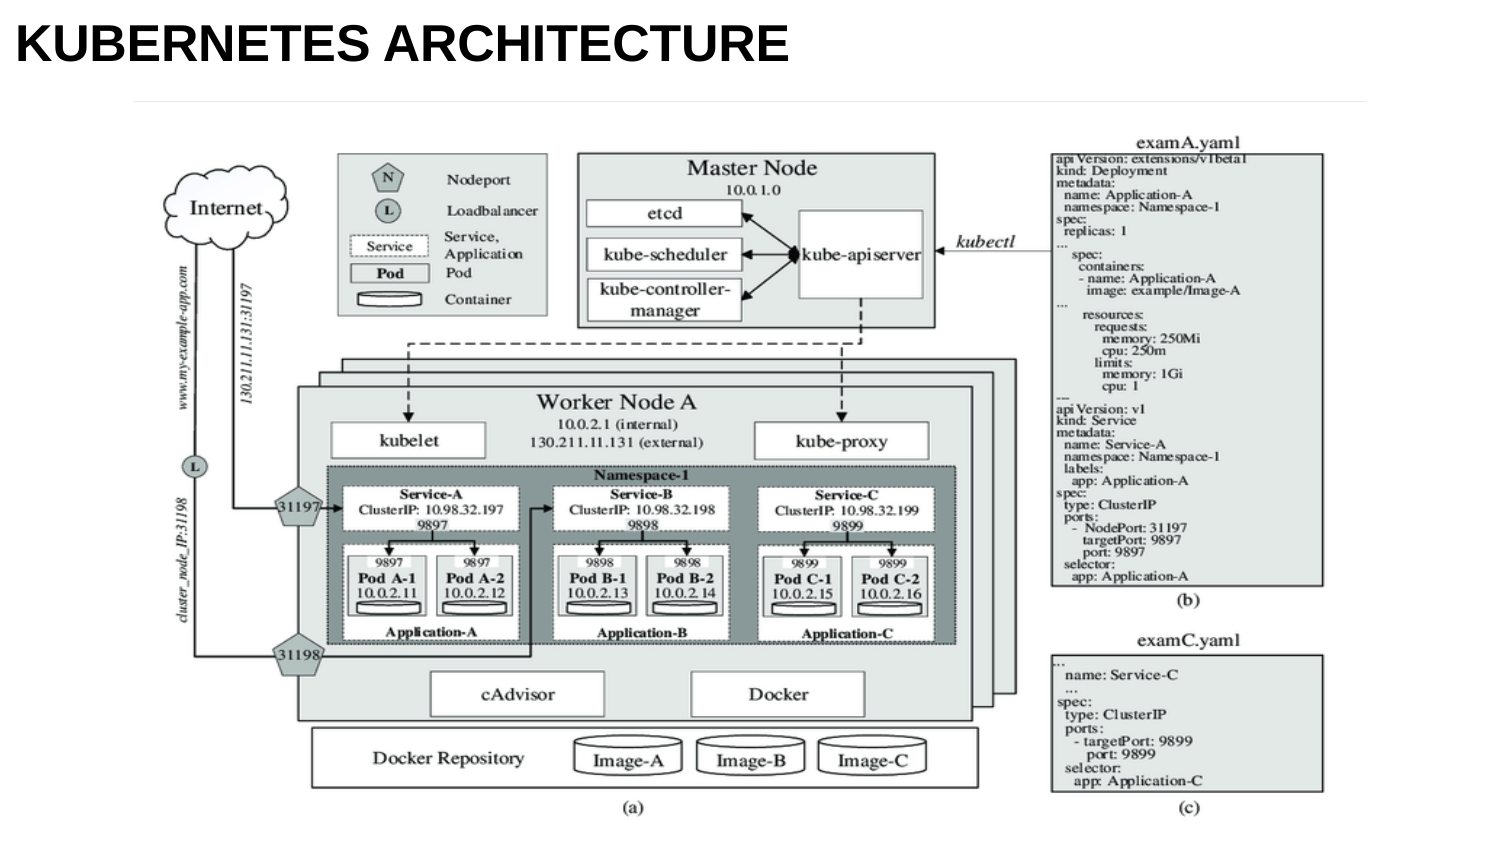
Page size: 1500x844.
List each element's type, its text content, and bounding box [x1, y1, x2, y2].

title KUBERNETES ARCHITECTURE [0, 0, 836, 94]
picture [133, 101, 1367, 844]
